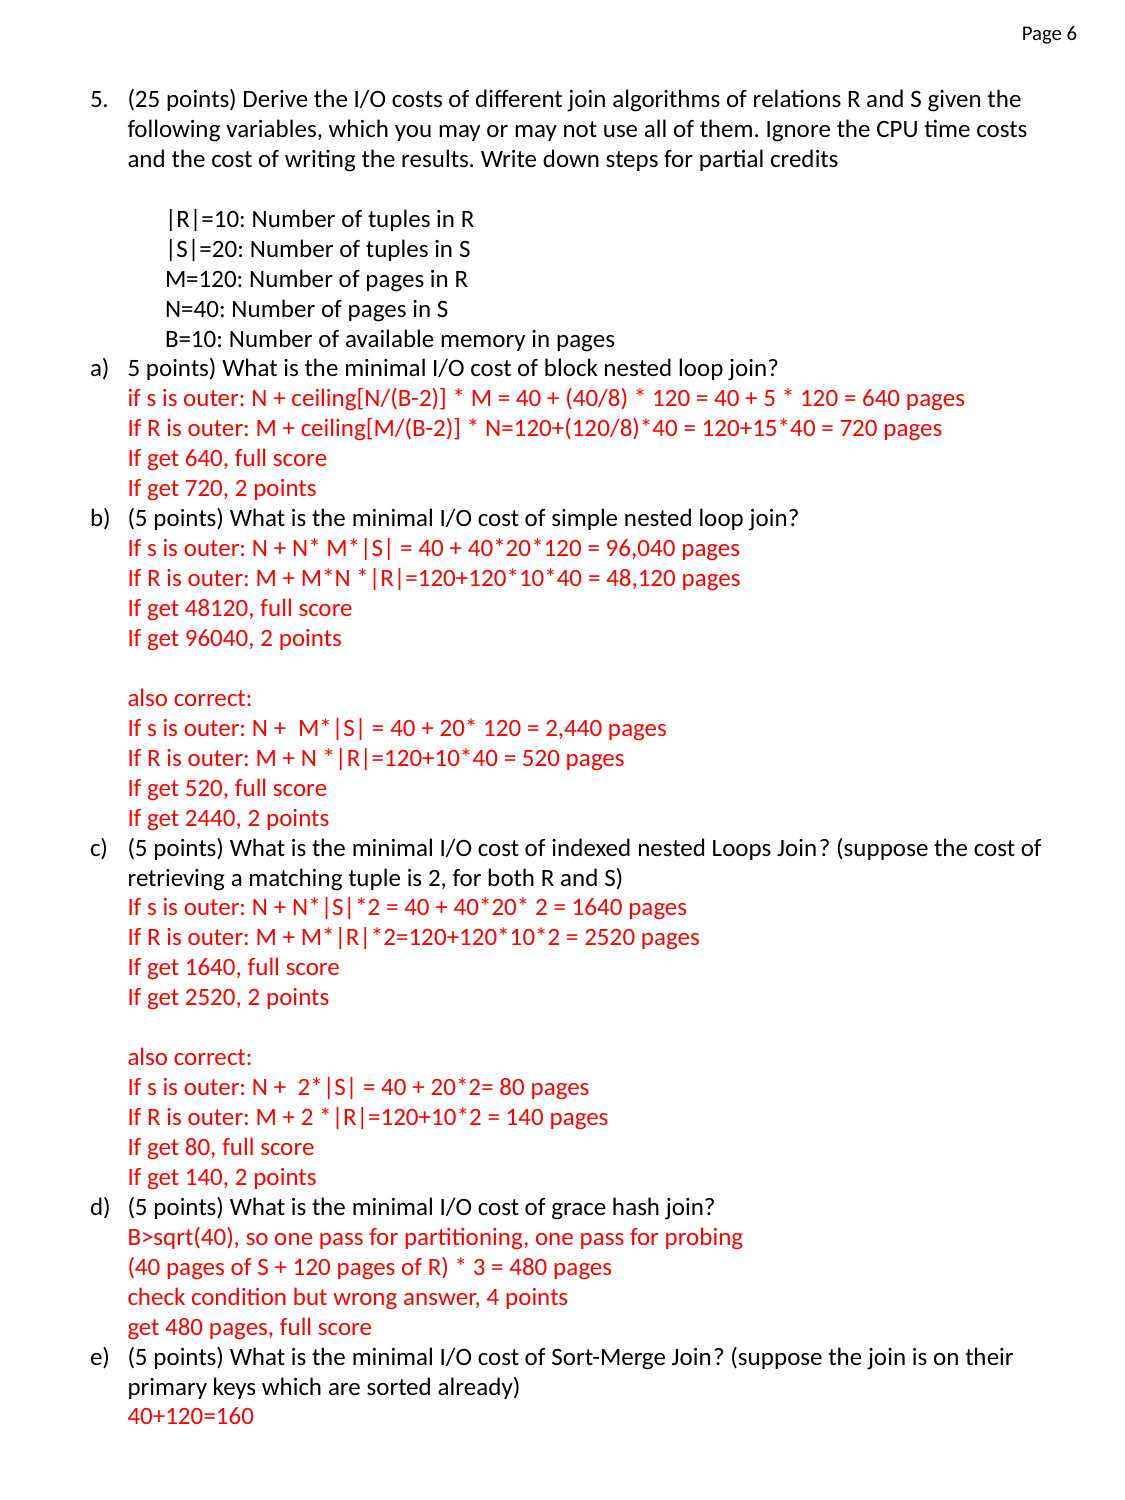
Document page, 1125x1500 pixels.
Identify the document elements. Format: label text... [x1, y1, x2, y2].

text_box (25 points) Derive the I/O costs of different join algorithms of relations R and S given the following variables, which you may or may not use all of them. Ignore the CPU time costs and the cost of writing the results. Write down steps for partial credits |R|=10: Number of tuples in R |S|=20: Number of tuples in S M=120: Number of pages in R N=40: Number of pages in S B=10: Number of available memory in pages 5 points) What is the minimal I/O cost of block nested loop join? if s is outer: N + ceiling[N/(B-2)] * M = 40 + (40/8) * 120 = 40 + 5 * 120 = 640 pages If R is outer: M + ceiling[M/(B-2)] * N=120+(120/8)*40 = 120+15*40 = 720 pages If get 640, full score If get 720, 2 points (5 points) What is the minimal I/O cost of simple nested loop join? If s is outer: N + N* M*|S| = 40 + 40*20*120 = 96,040 pages If R is outer: M + M*N *|R|=120+120*10*40 = 48,120 pages If get 48120, full score If get 96040, 2 points also correct: If s is outer: N + M*|S| = 40 + 20* 120 = 2,440 pages If R is outer: M + N *|R|=120+10*40 = 520 pages If get 520, full score If get 2440, 2 points (5 points) What is the minimal I/O cost of indexed nested Loops Join​? (suppose the cost of retrieving a matching tuple is 2, for both R and S) If s is outer: N + N*|S|*2 = 40 + 40*20* 2 = 1640 pages If R is outer: M + M*|R|*2=120+120*10*2 = 2520 pages If get 1640, full score If get 2520, 2 points also correct: If s is outer: N + 2*|S| = 40 + 20*2= 80 pages If R is outer: M + 2 *|R|=120+10*2 = 140 pages If get 80, full score If get 140, 2 points (5 points) What is the minimal I/O cost of grace hash join? B>sqrt(40), so one pass for partitioning, one pass for probing (40 pages of S + 120 pages of R) * 3 = 480 pages check condition but wrong answer, 4 points get 480 pages, full score (5 points) What is the minimal I/O cost of Sort-Merge Join​? (suppose the join is on their primary keys which are sorted already) 40+120=160 [75, 75, 1075, 1438]
text_box Page 6 [1007, 12, 1093, 53]
